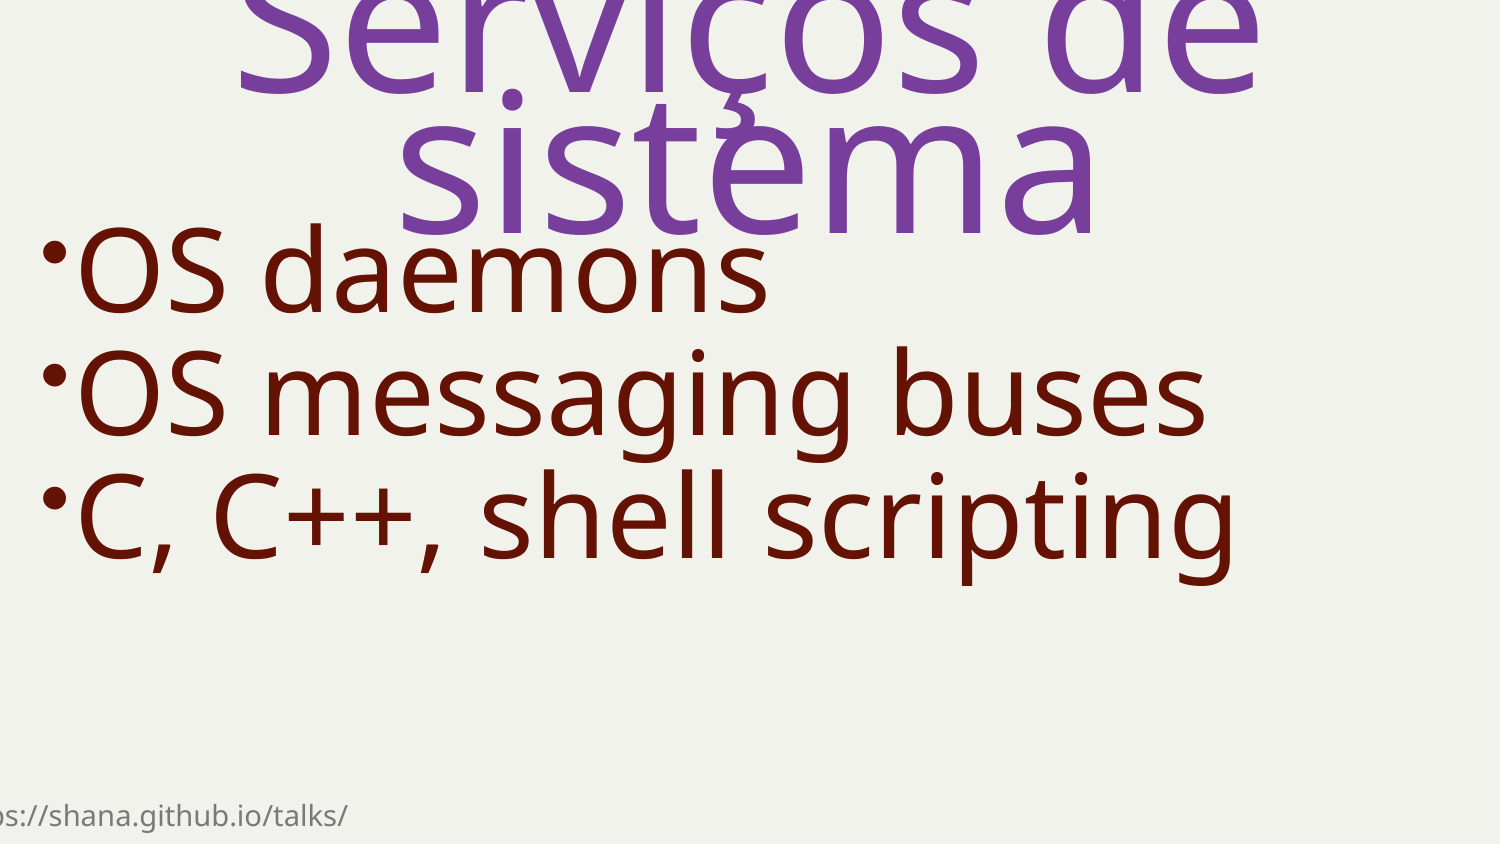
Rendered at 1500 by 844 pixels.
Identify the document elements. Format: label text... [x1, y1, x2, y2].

list OS daemons OS messaging buses C, C++, shell scripting [0, 204, 1500, 844]
list Serviços de sistema [0, 36, 1500, 204]
